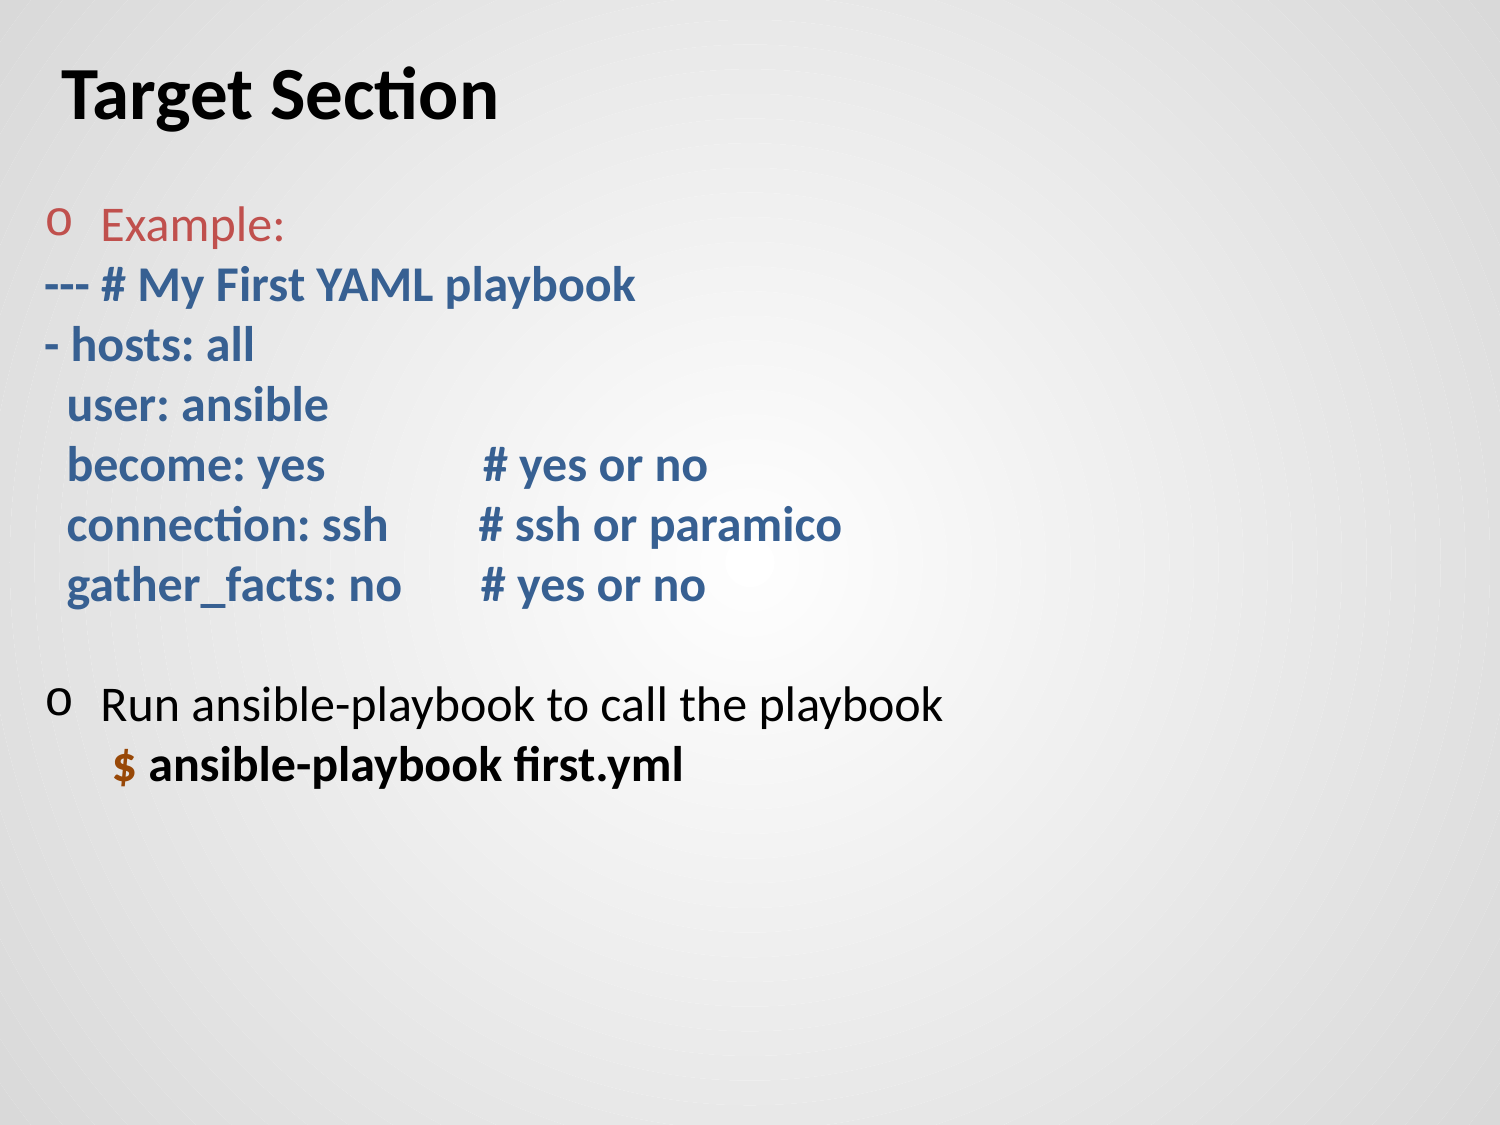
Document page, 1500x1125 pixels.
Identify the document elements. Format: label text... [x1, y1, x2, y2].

text_box Example: --- # My First YAML playbook - hosts: all user: ansible become: yes # yes or no connection: ssh # ssh or paramico gather_facts: no # yes or no Run ansible-playbook to call the playbook $ ansible-playbook first.yml [29, 184, 1441, 800]
title Target Section [41, 30, 1392, 148]
